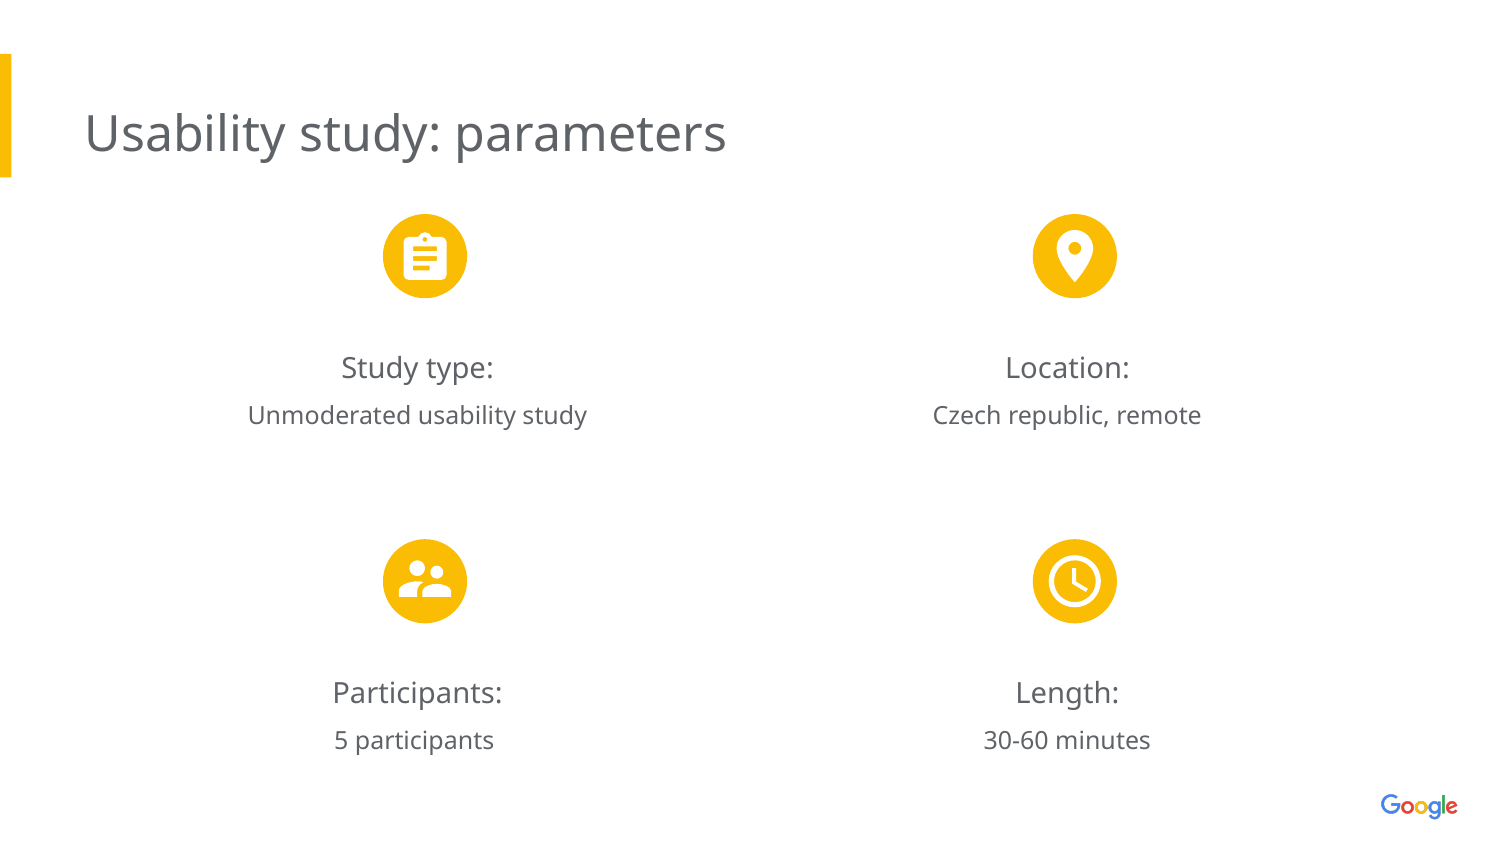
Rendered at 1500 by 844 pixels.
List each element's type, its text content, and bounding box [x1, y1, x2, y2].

text_box Location: Czech republic, remote [792, 316, 1358, 445]
text_box [409, 560, 425, 577]
picture [1381, 794, 1458, 820]
text_box [1032, 539, 1117, 624]
text_box Length: 30-60 minutes [792, 642, 1358, 770]
text_box Participants: 5 participants [142, 642, 708, 770]
text_box [398, 581, 424, 597]
text_box [430, 565, 444, 579]
text_box [422, 583, 452, 597]
text_box [382, 539, 468, 624]
text_box [382, 214, 468, 299]
text_box [1048, 555, 1101, 608]
text_box [403, 232, 447, 280]
text_box [1032, 214, 1117, 299]
text_box Usability study: parameters [84, 85, 1095, 176]
text_box Study type: Unmoderated usability study [142, 316, 708, 445]
text_box [1056, 229, 1094, 283]
